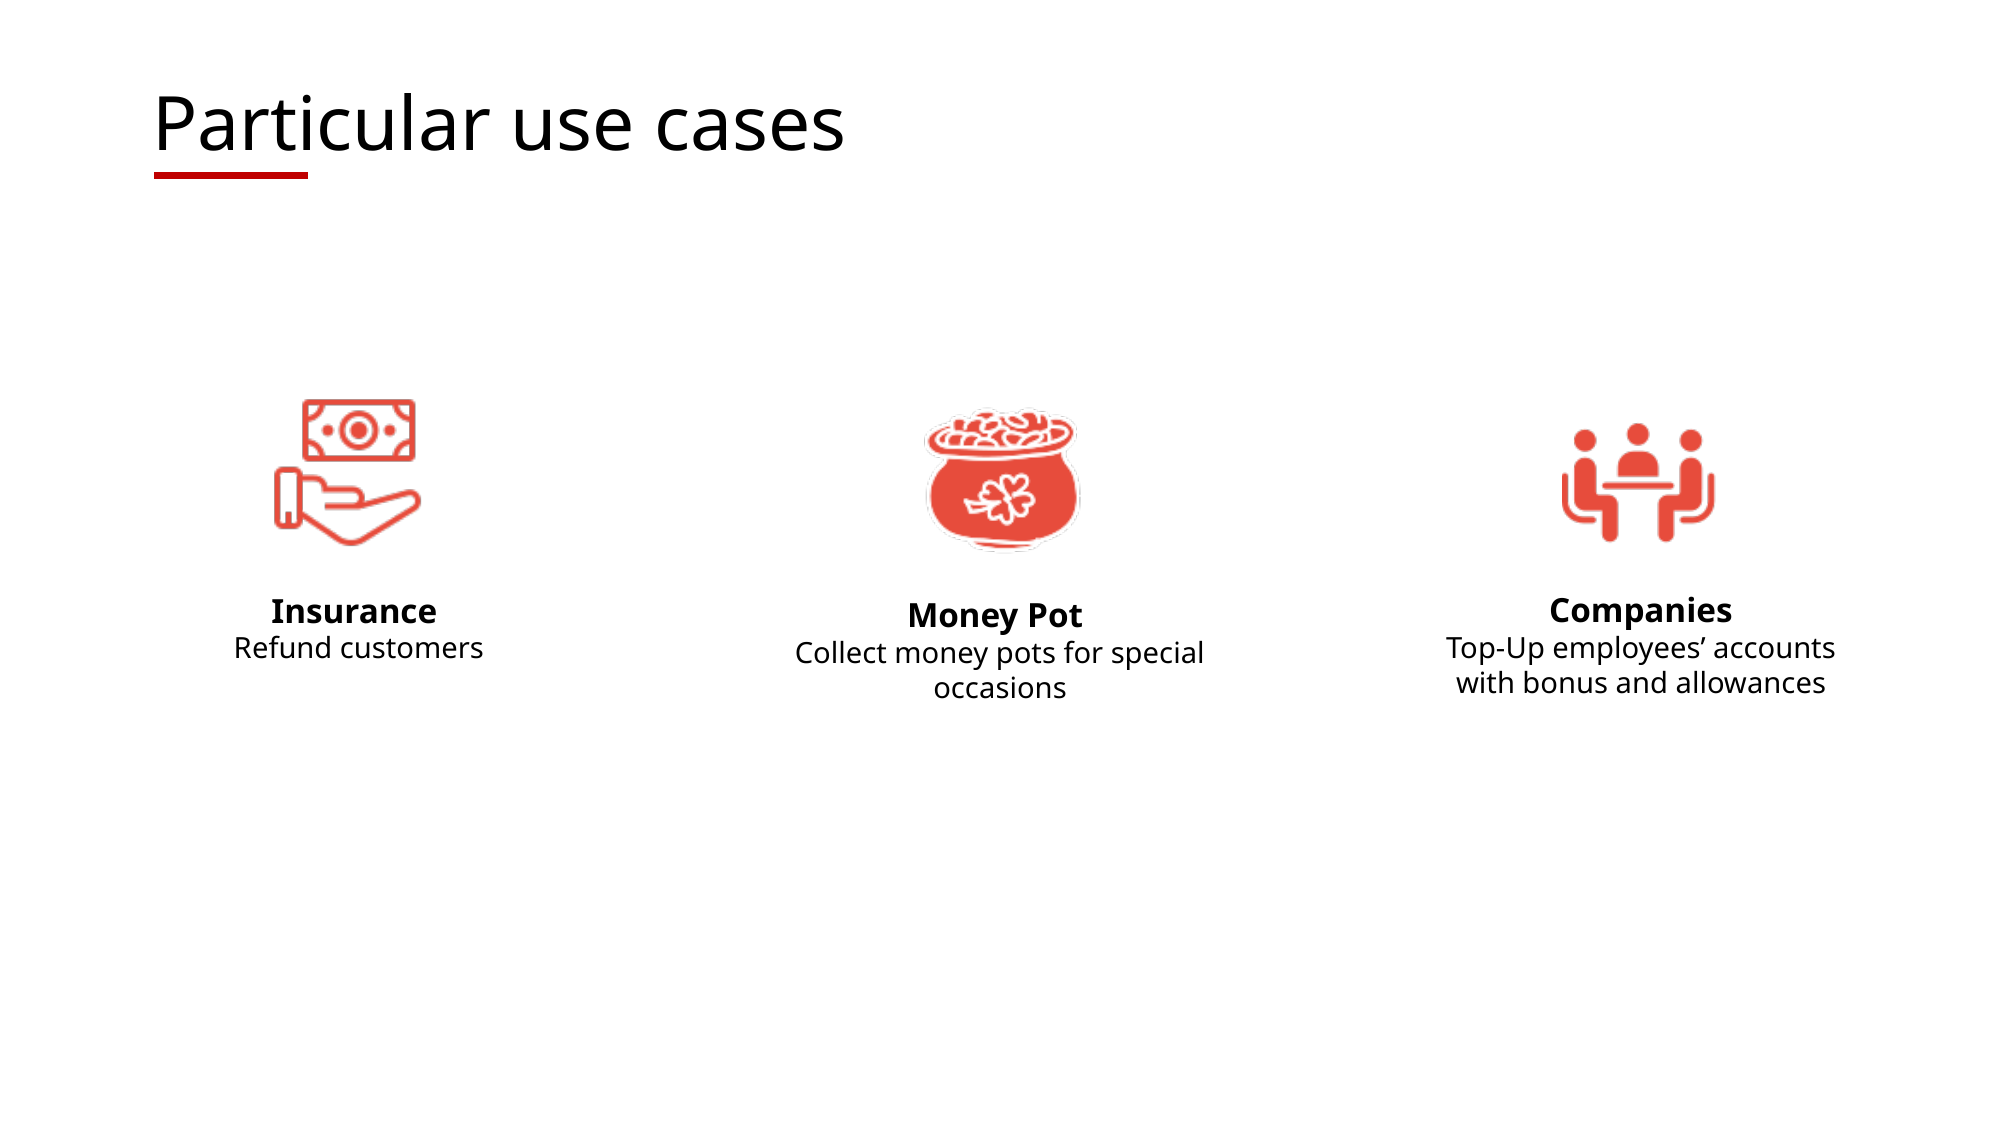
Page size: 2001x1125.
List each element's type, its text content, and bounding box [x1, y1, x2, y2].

text_box Companies Top-Up employees’ accounts with bonus and allowances [1419, 581, 1863, 707]
picture [258, 383, 438, 563]
text_box Particular use cases [137, 78, 1863, 179]
picture [1562, 405, 1719, 563]
picture [918, 398, 1082, 563]
text_box Insurance Refund customers [137, 582, 581, 672]
text_box Money Pot Collect money pots for special occasions [778, 582, 1222, 712]
